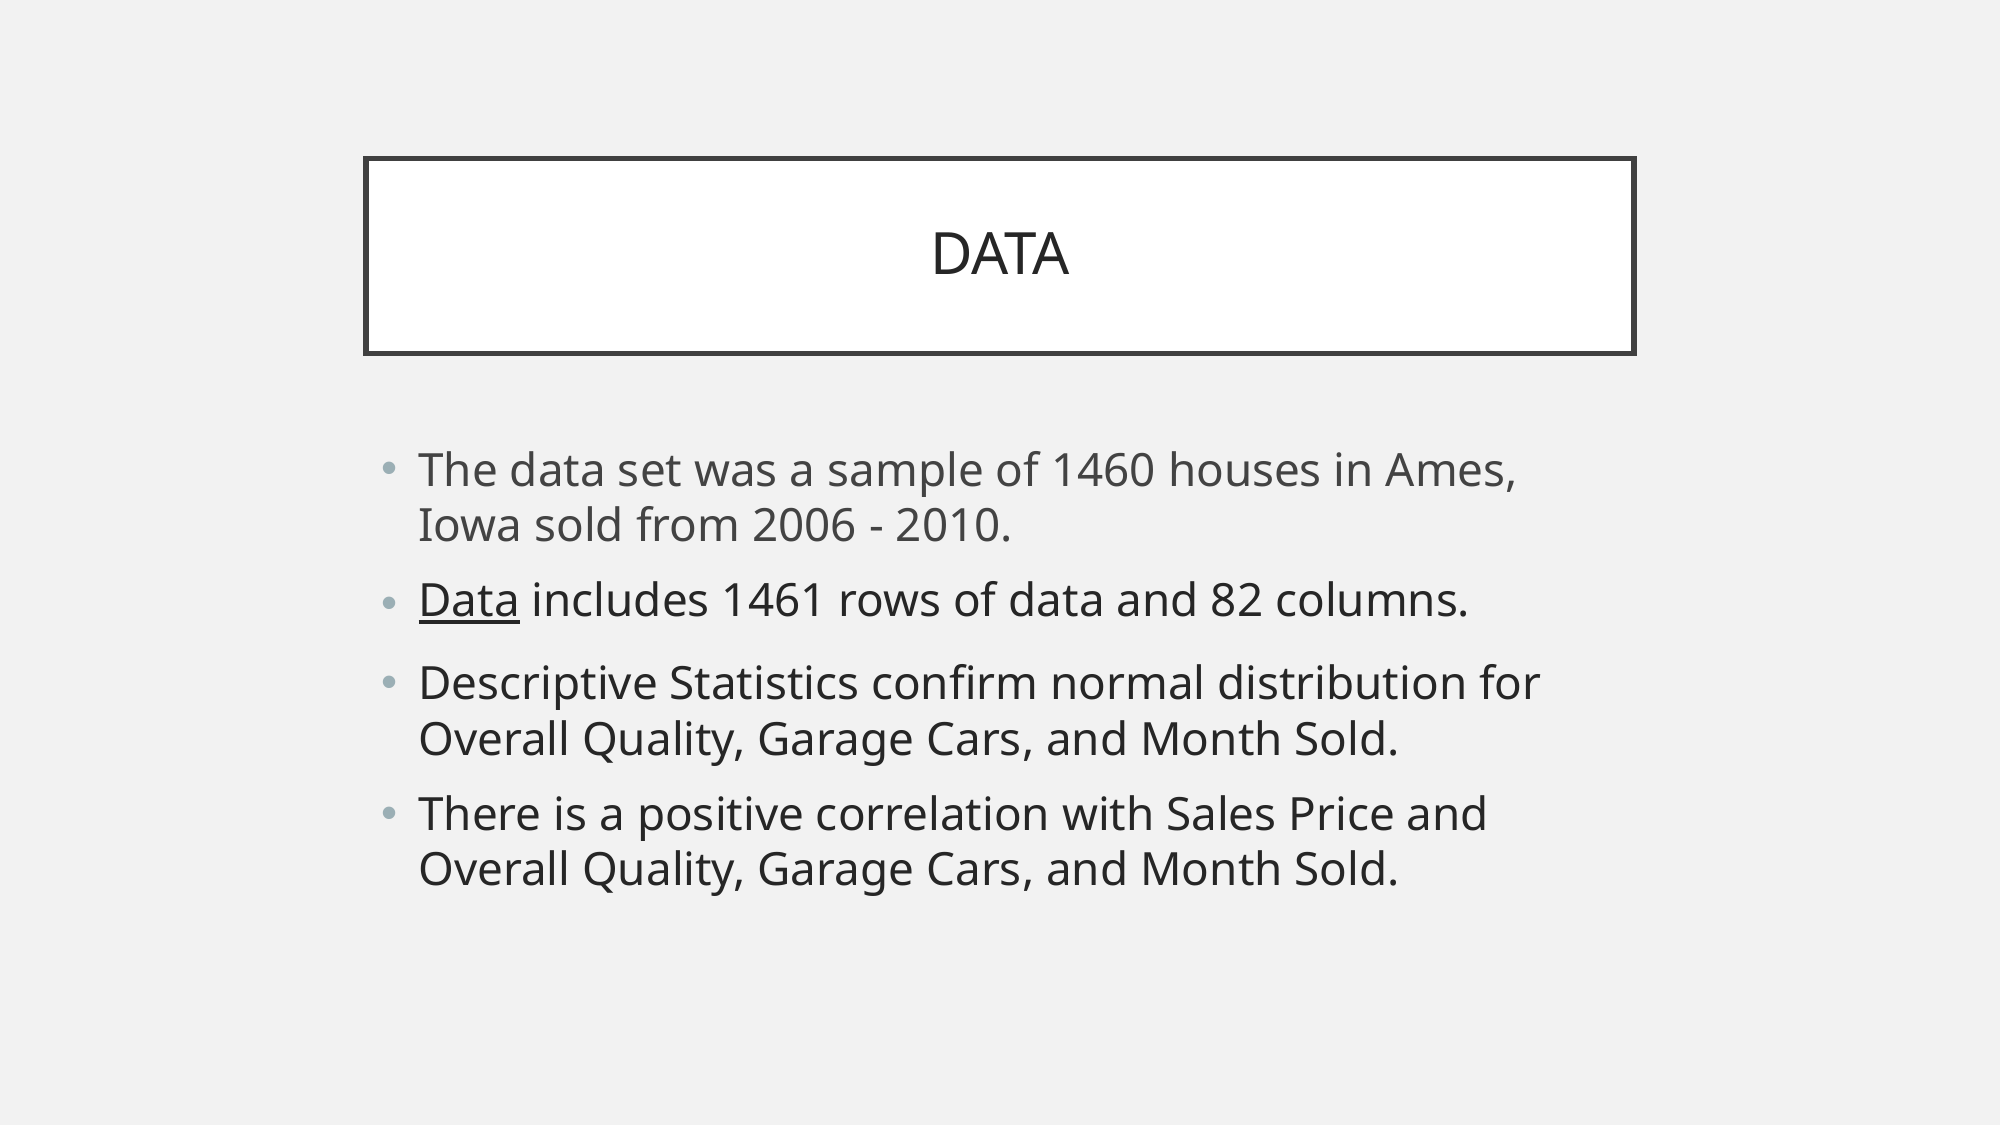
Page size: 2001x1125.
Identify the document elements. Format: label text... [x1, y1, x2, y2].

list The data set was a sample of 1460 houses in Ames, Iowa sold from 2006 - 2010. Data includes 1461 rows of data and 82 columns. Descriptive Statistics confirm normal distribution for Overall Quality, Garage Cars, and Month Sold. There is a positive correlation with Sales Price and Overall Quality, Garage Cars, and Month Sold. [366, 432, 1634, 942]
title DATA [363, 156, 1637, 356]
